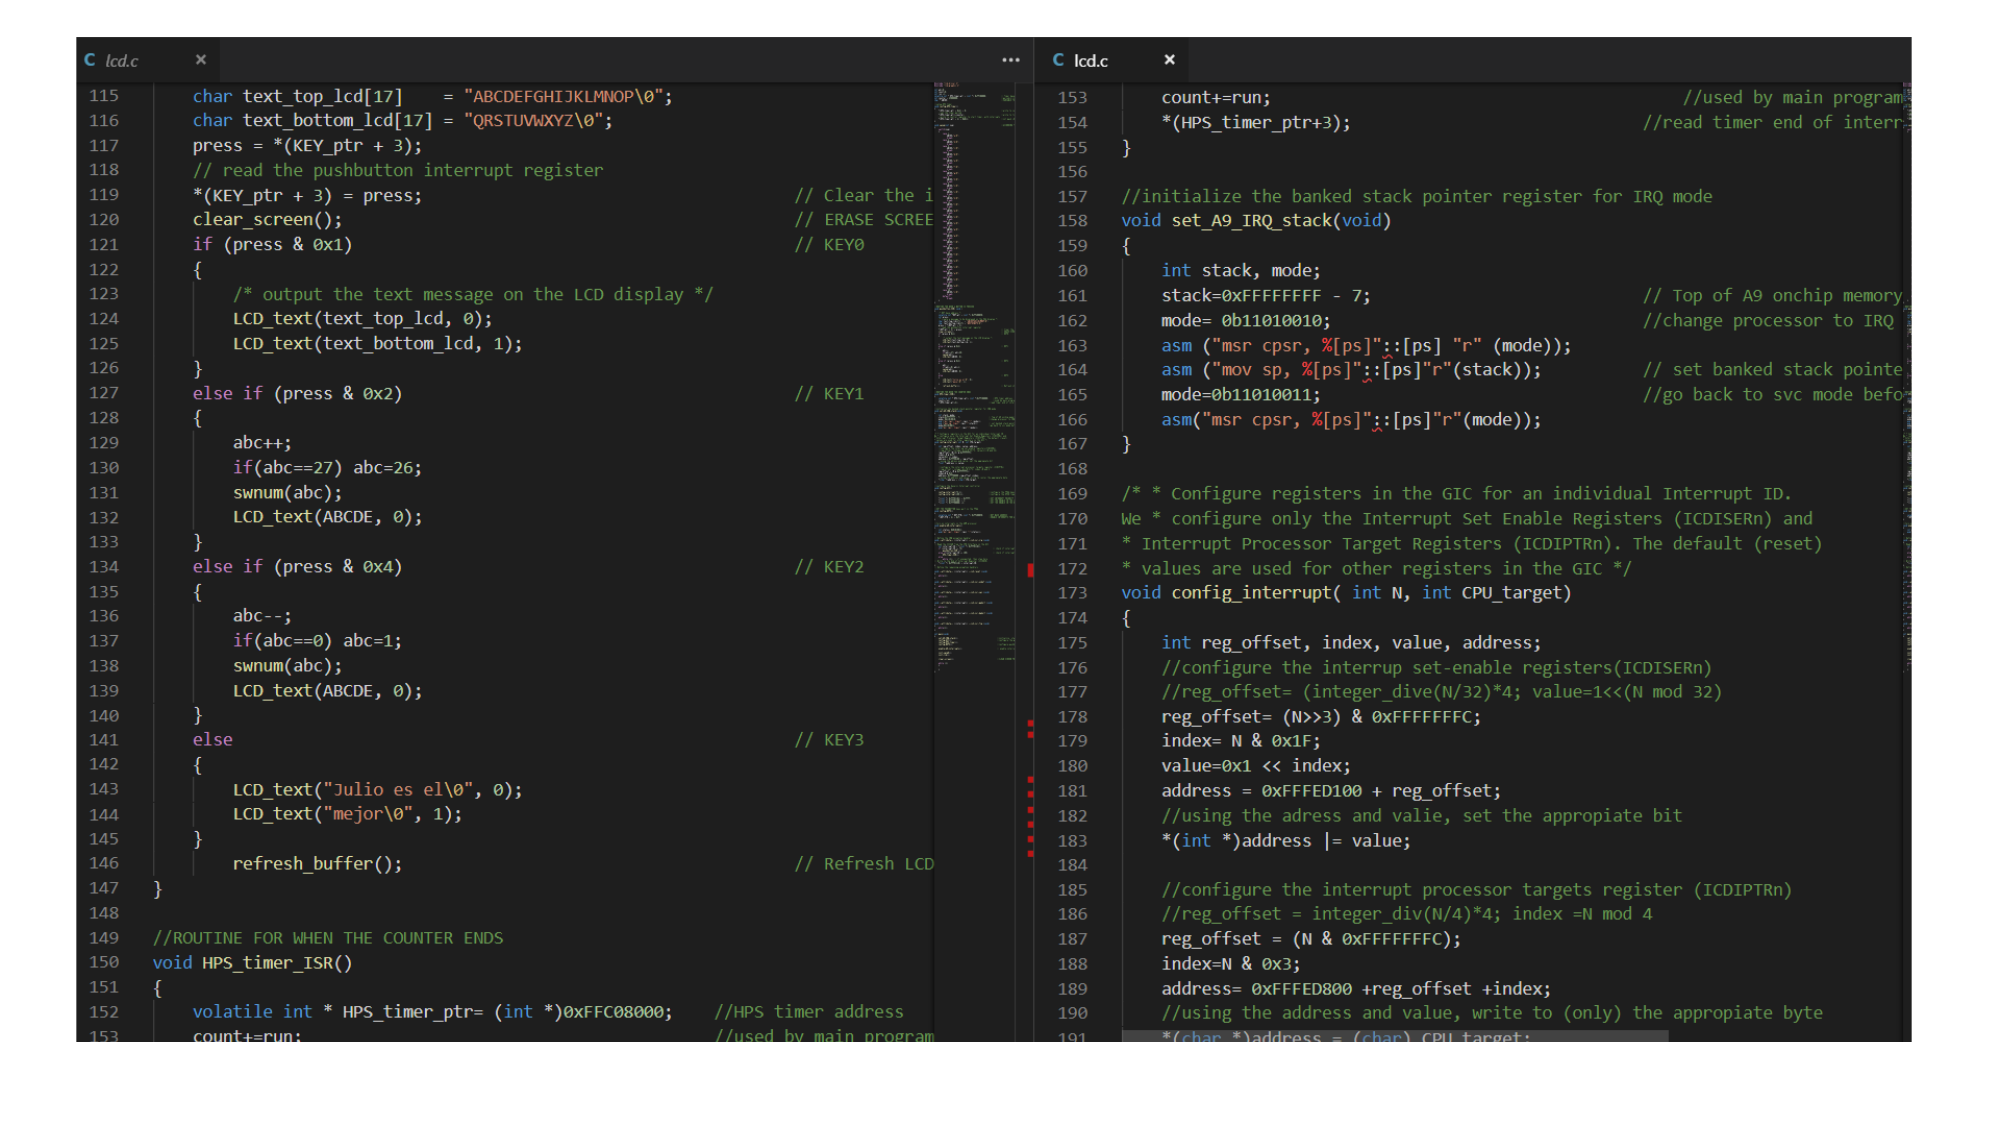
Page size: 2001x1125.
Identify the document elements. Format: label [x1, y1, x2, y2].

picture [76, 37, 1912, 1042]
